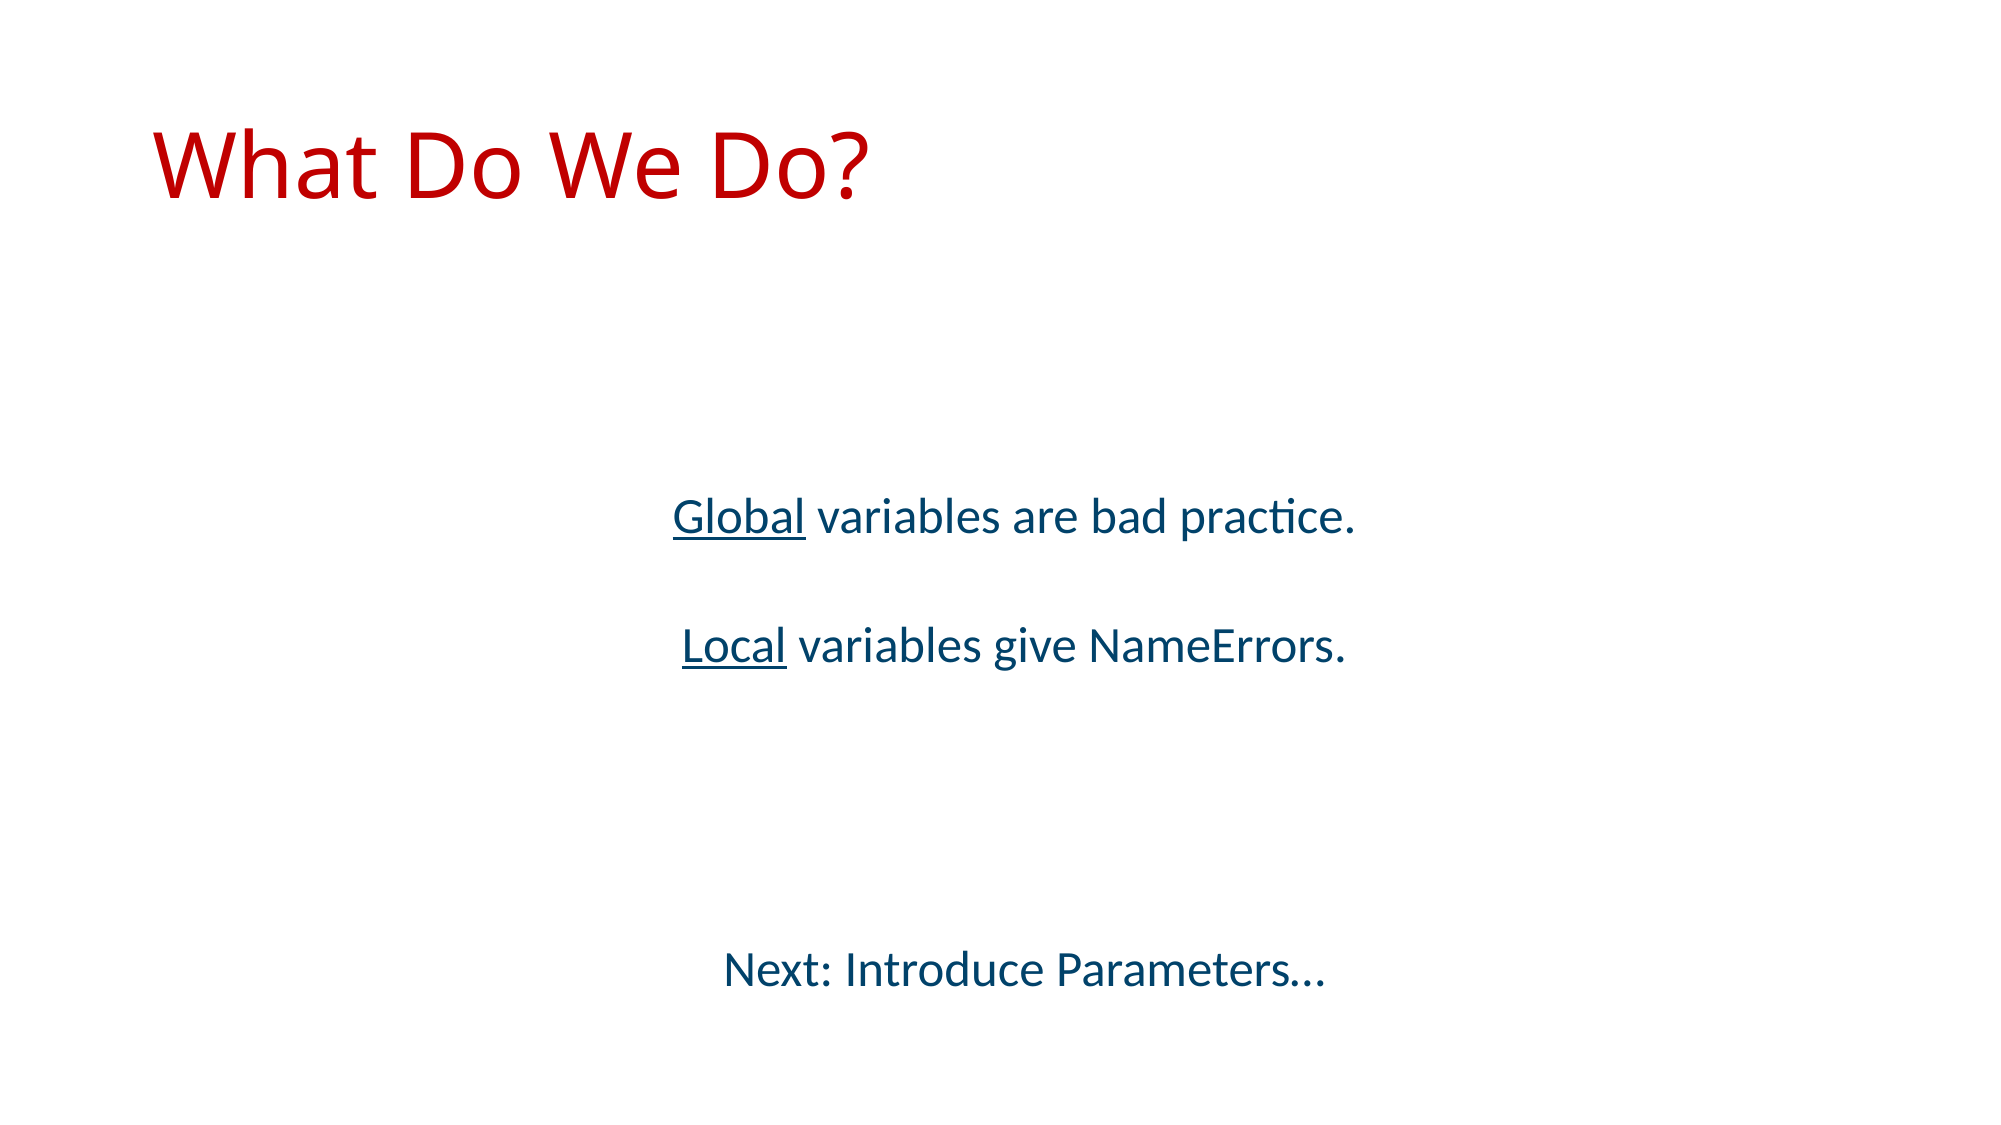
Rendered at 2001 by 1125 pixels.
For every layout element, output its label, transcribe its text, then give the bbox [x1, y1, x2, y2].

title What Do We Do? [137, 59, 1863, 278]
list Global variables are bad practice. Local variables give NameErrors. Next: Introduce Parameters… [137, 299, 1863, 1014]
